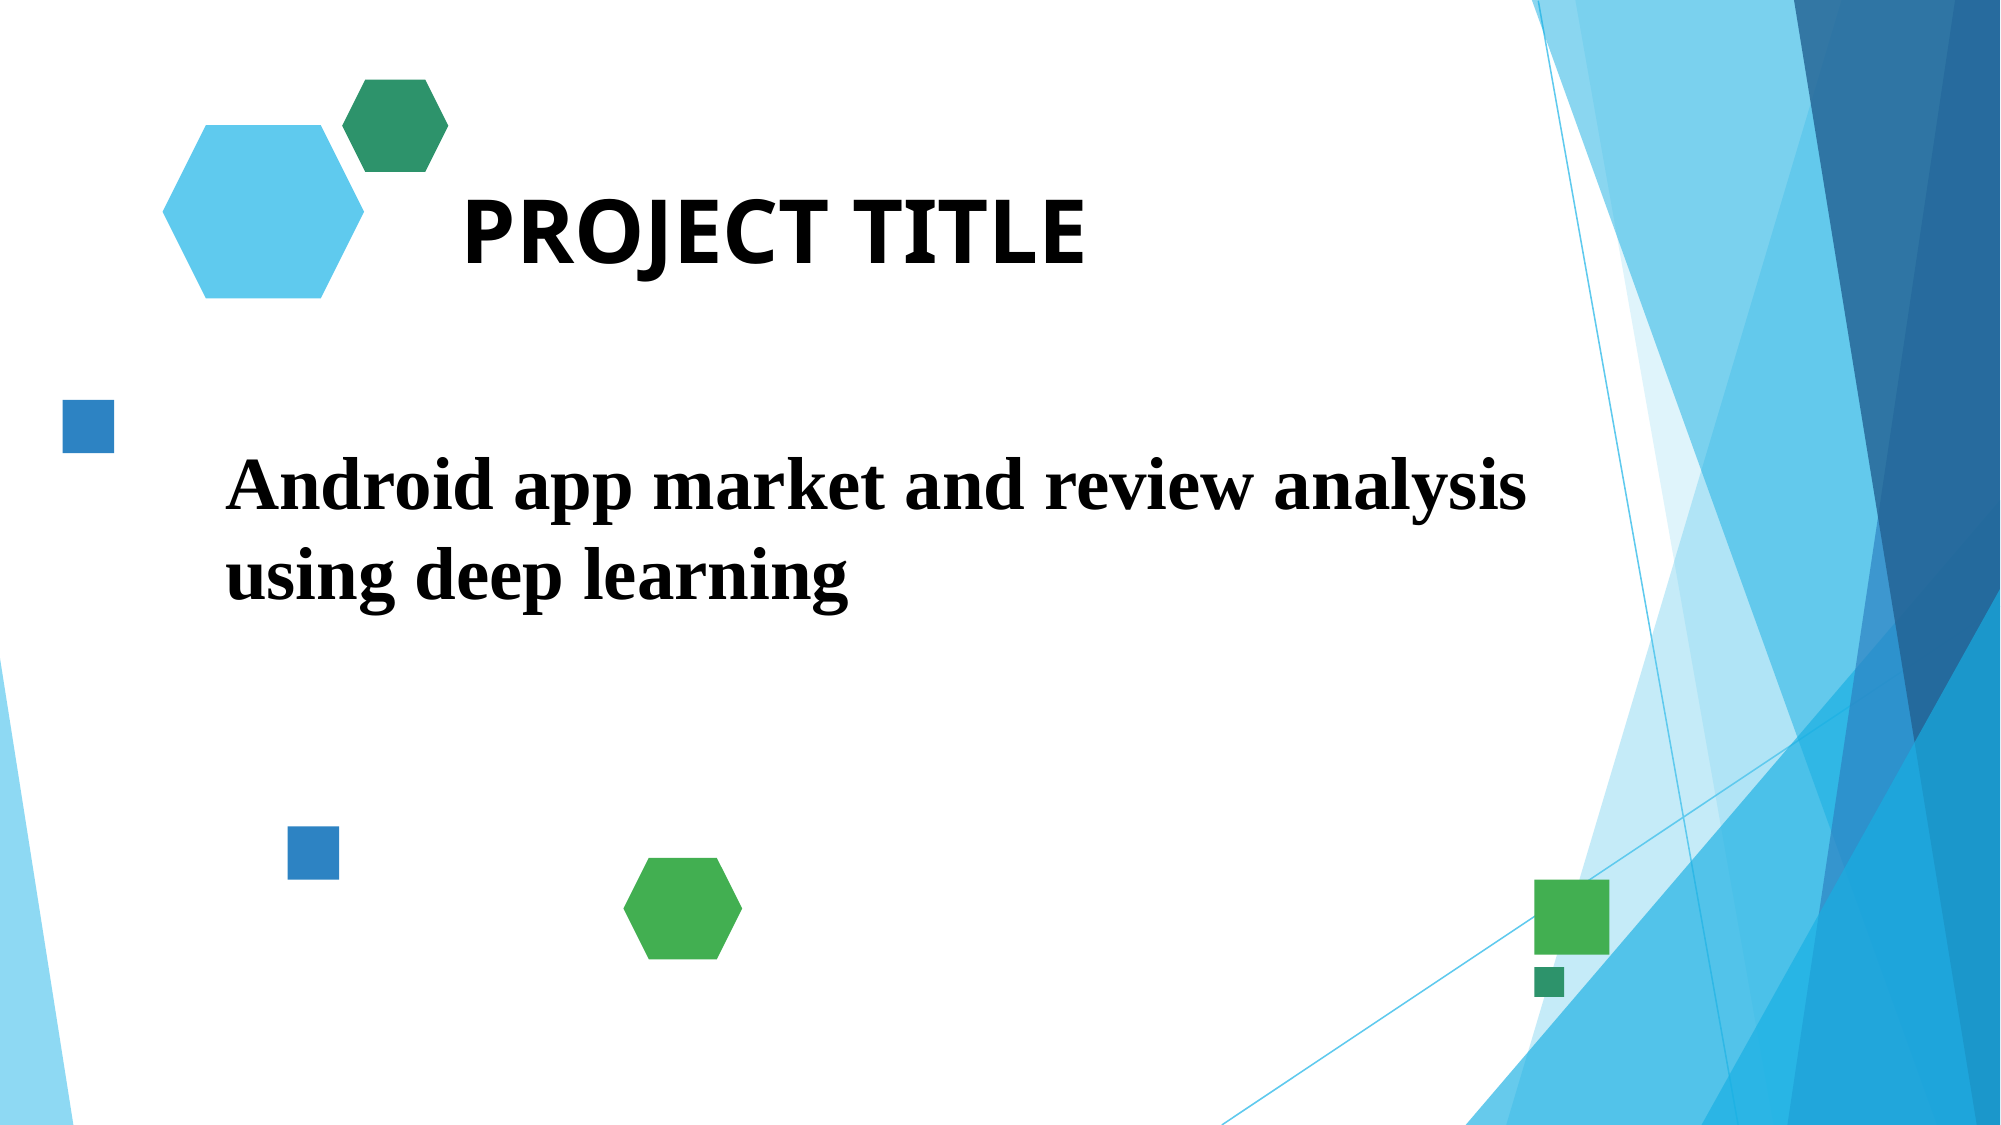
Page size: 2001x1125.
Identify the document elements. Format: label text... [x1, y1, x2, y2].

subtitle Android app market and review analysis using deep learning [225, 434, 1625, 617]
text_box [1534, 879, 1610, 955]
title PROJECT TITLE [460, 174, 1415, 283]
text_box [162, 79, 449, 299]
text_box [623, 857, 743, 960]
text_box [1534, 967, 1565, 997]
text_box [62, 399, 115, 454]
text_box [287, 826, 340, 880]
